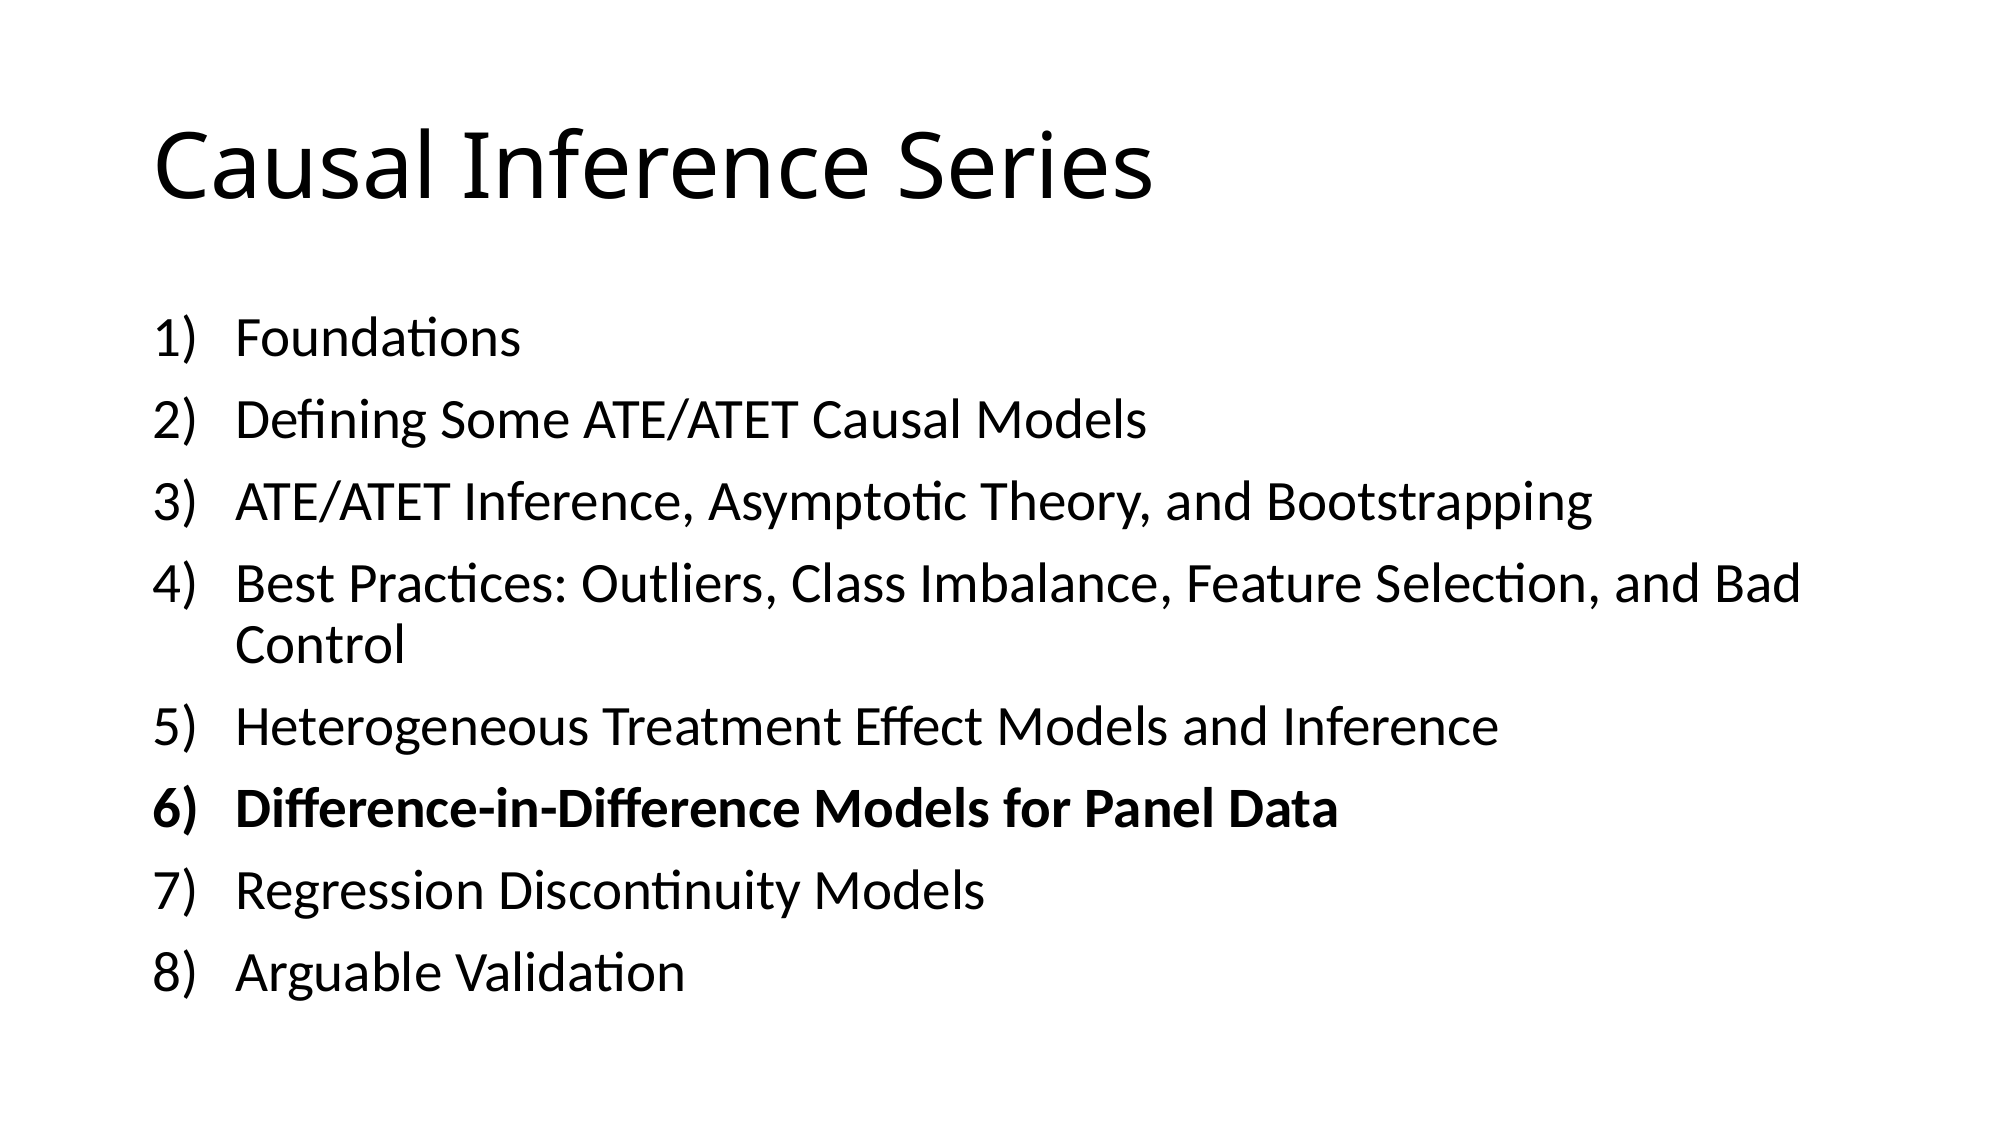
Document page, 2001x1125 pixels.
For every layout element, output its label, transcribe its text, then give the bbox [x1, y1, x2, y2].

title Causal Inference Series [137, 59, 1863, 278]
list Foundations Defining Some ATE/ATET Causal Models ATE/ATET Inference, Asymptotic Theory, and Bootstrapping Best Practices: Outliers, Class Imbalance, Feature Selection, and Bad Control Heterogeneous Treatment Effect Models and Inference Difference-in-Difference Models for Panel Data Regression Discontinuity Models Arguable Validation [137, 299, 1863, 1014]
